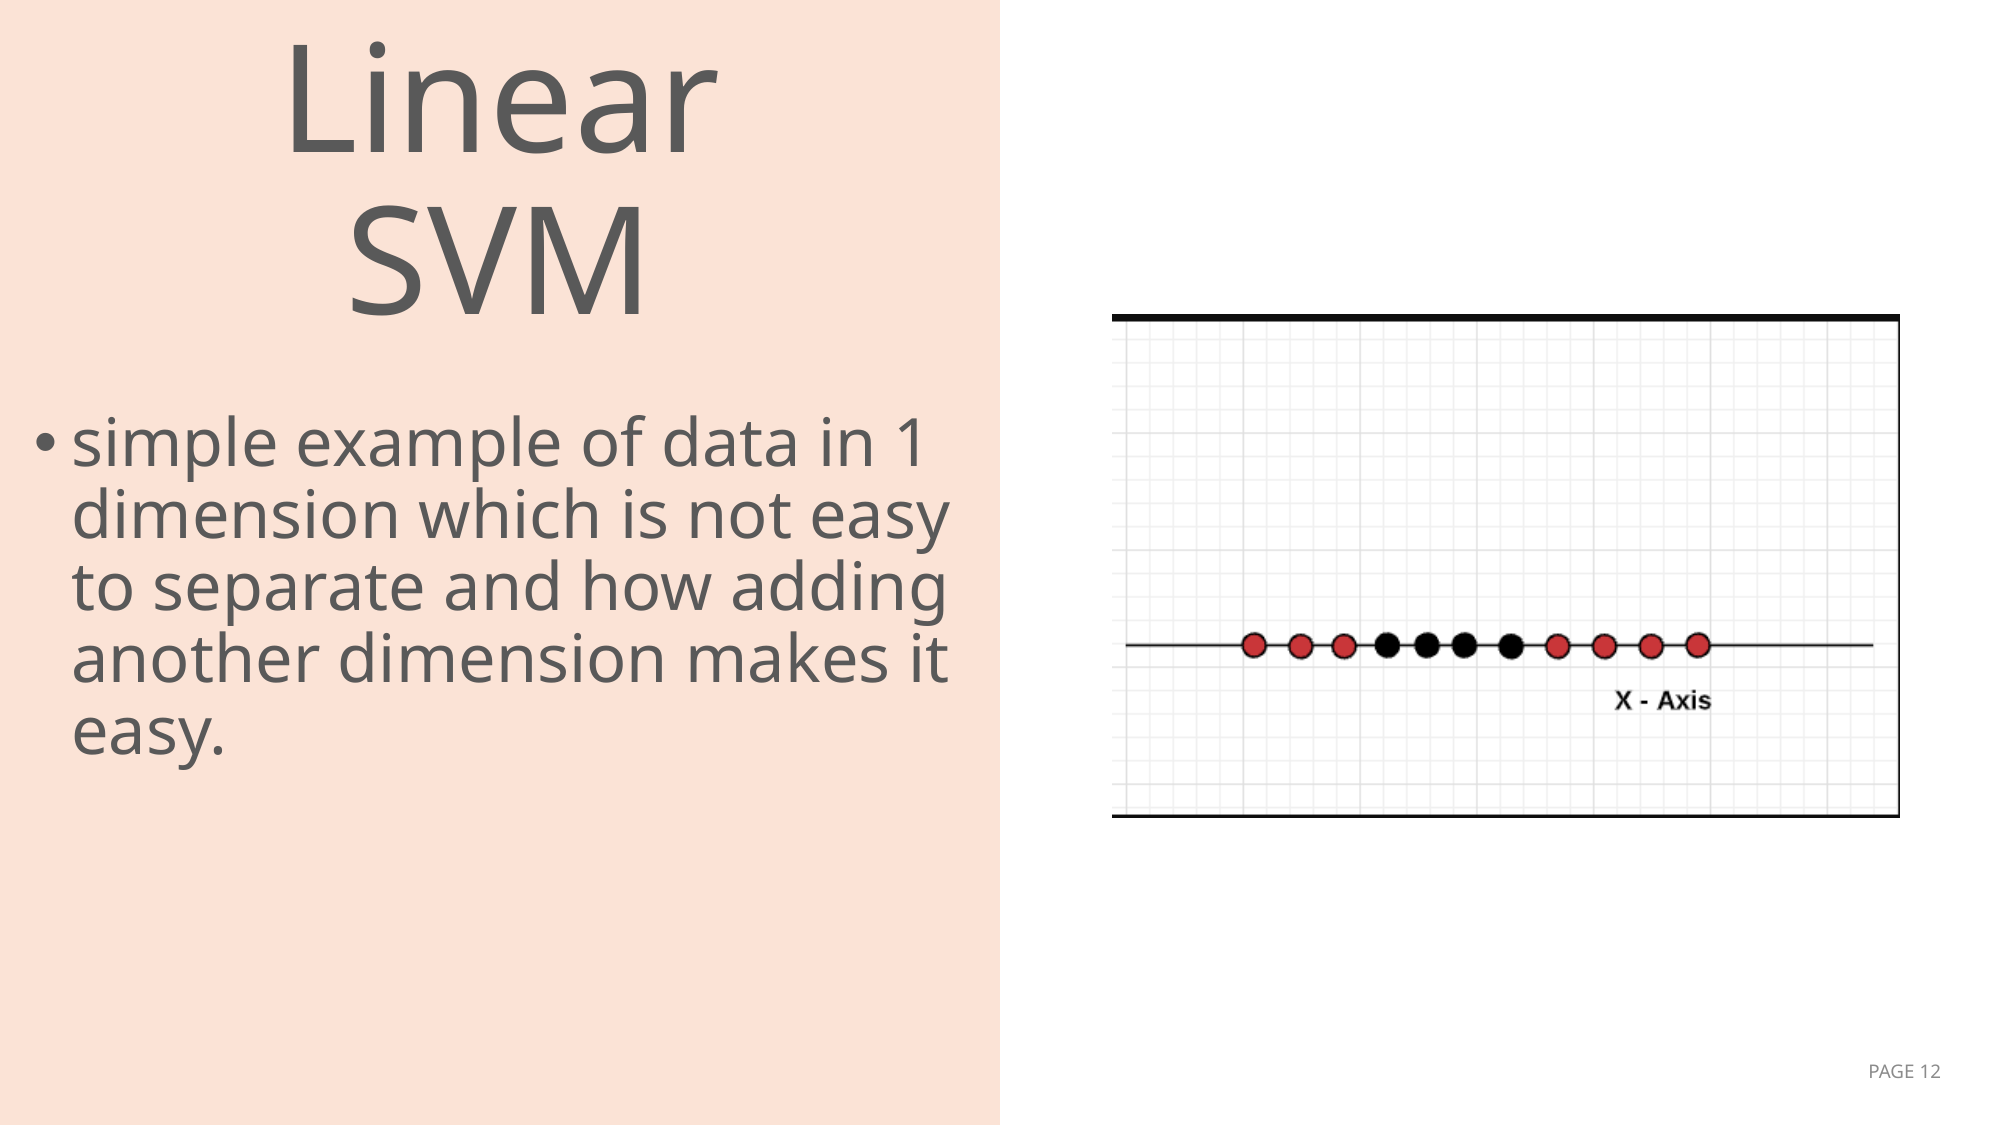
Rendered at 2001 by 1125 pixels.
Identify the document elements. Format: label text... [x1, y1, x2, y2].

text_box simple example of data in 1 dimension which is not easy to separate and how adding another dimension makes it easy. [0, 401, 1000, 1020]
text_box [0, 0, 1001, 1125]
title Non-Linear SVM [142, 112, 858, 355]
slide_number PAGE 12 [1506, 1042, 1956, 1103]
picture [1111, 314, 1900, 818]
text_box [1001, 0, 2000, 1125]
